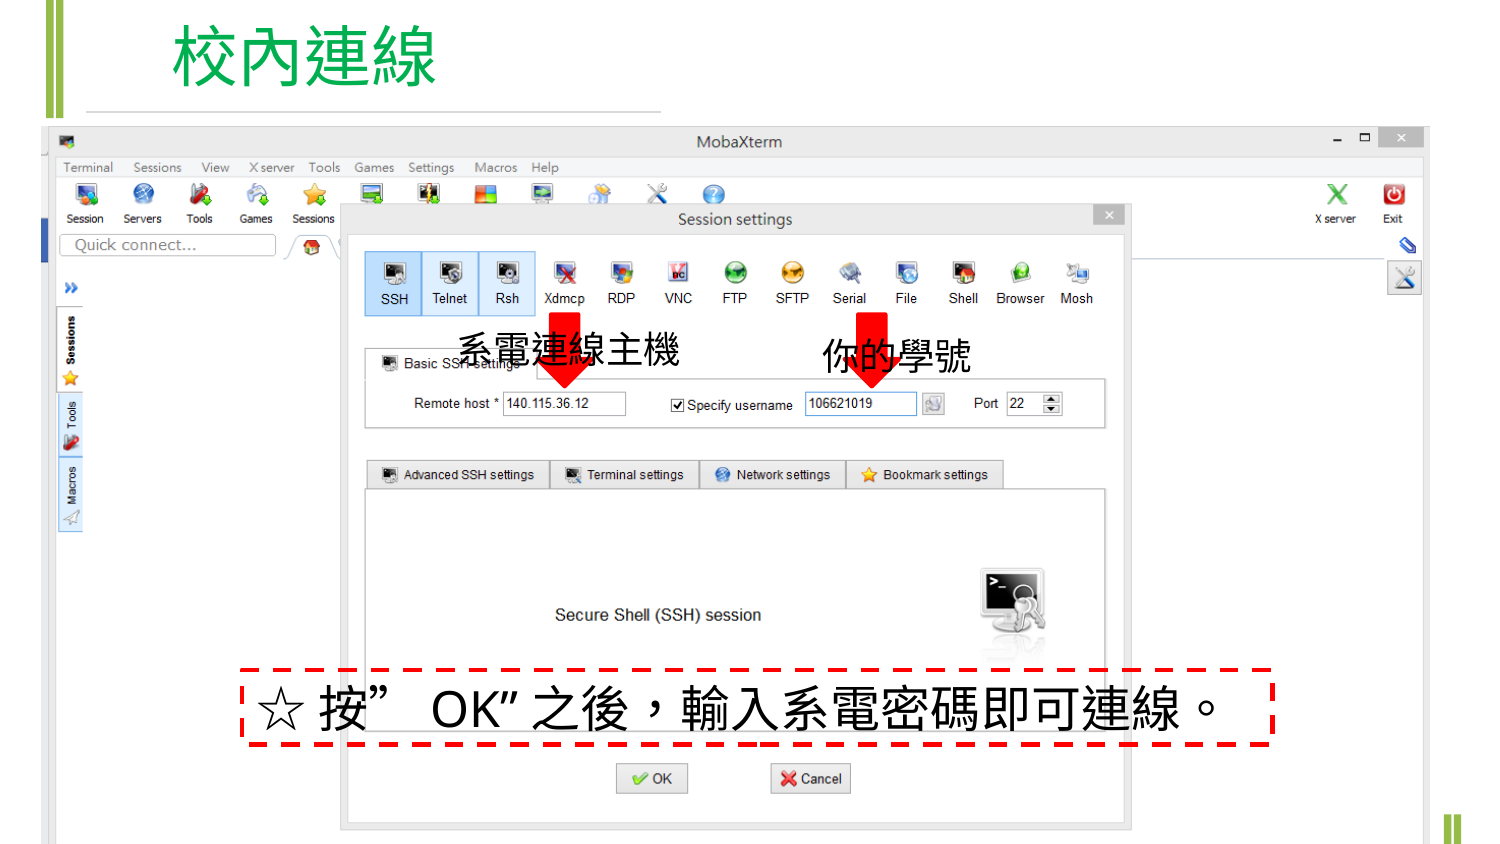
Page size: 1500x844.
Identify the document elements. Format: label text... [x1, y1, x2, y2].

text_box 校內連線 [0, 7, 980, 148]
picture [41, 126, 1430, 844]
